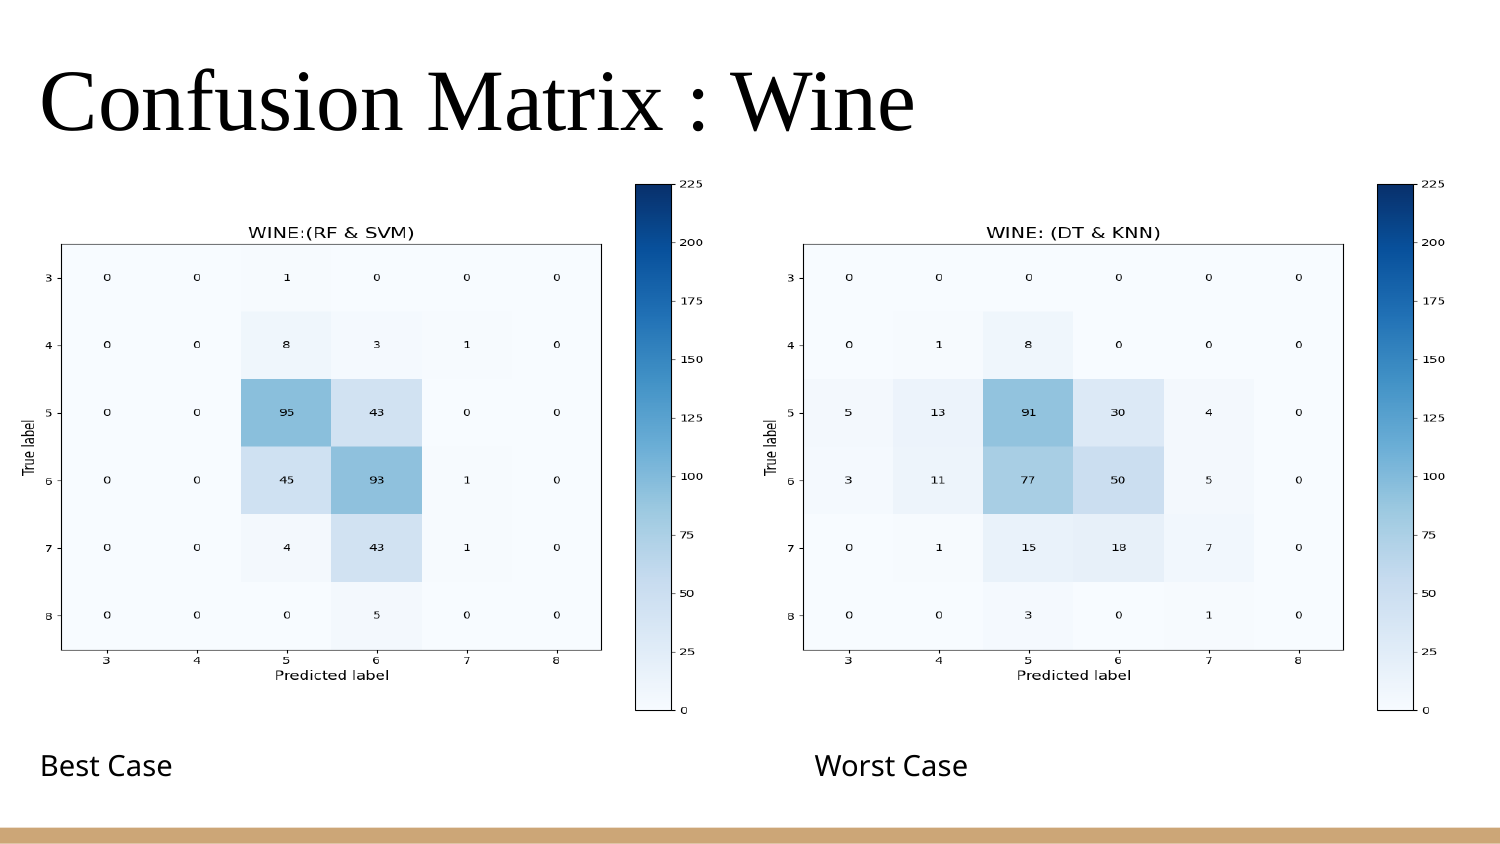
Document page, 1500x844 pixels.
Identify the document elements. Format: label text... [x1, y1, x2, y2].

picture [7, 169, 1492, 726]
title Confusion Matrix : Wine [24, 26, 1423, 164]
text_box Worst Case [799, 733, 1366, 798]
text_box Best Case [24, 733, 591, 798]
